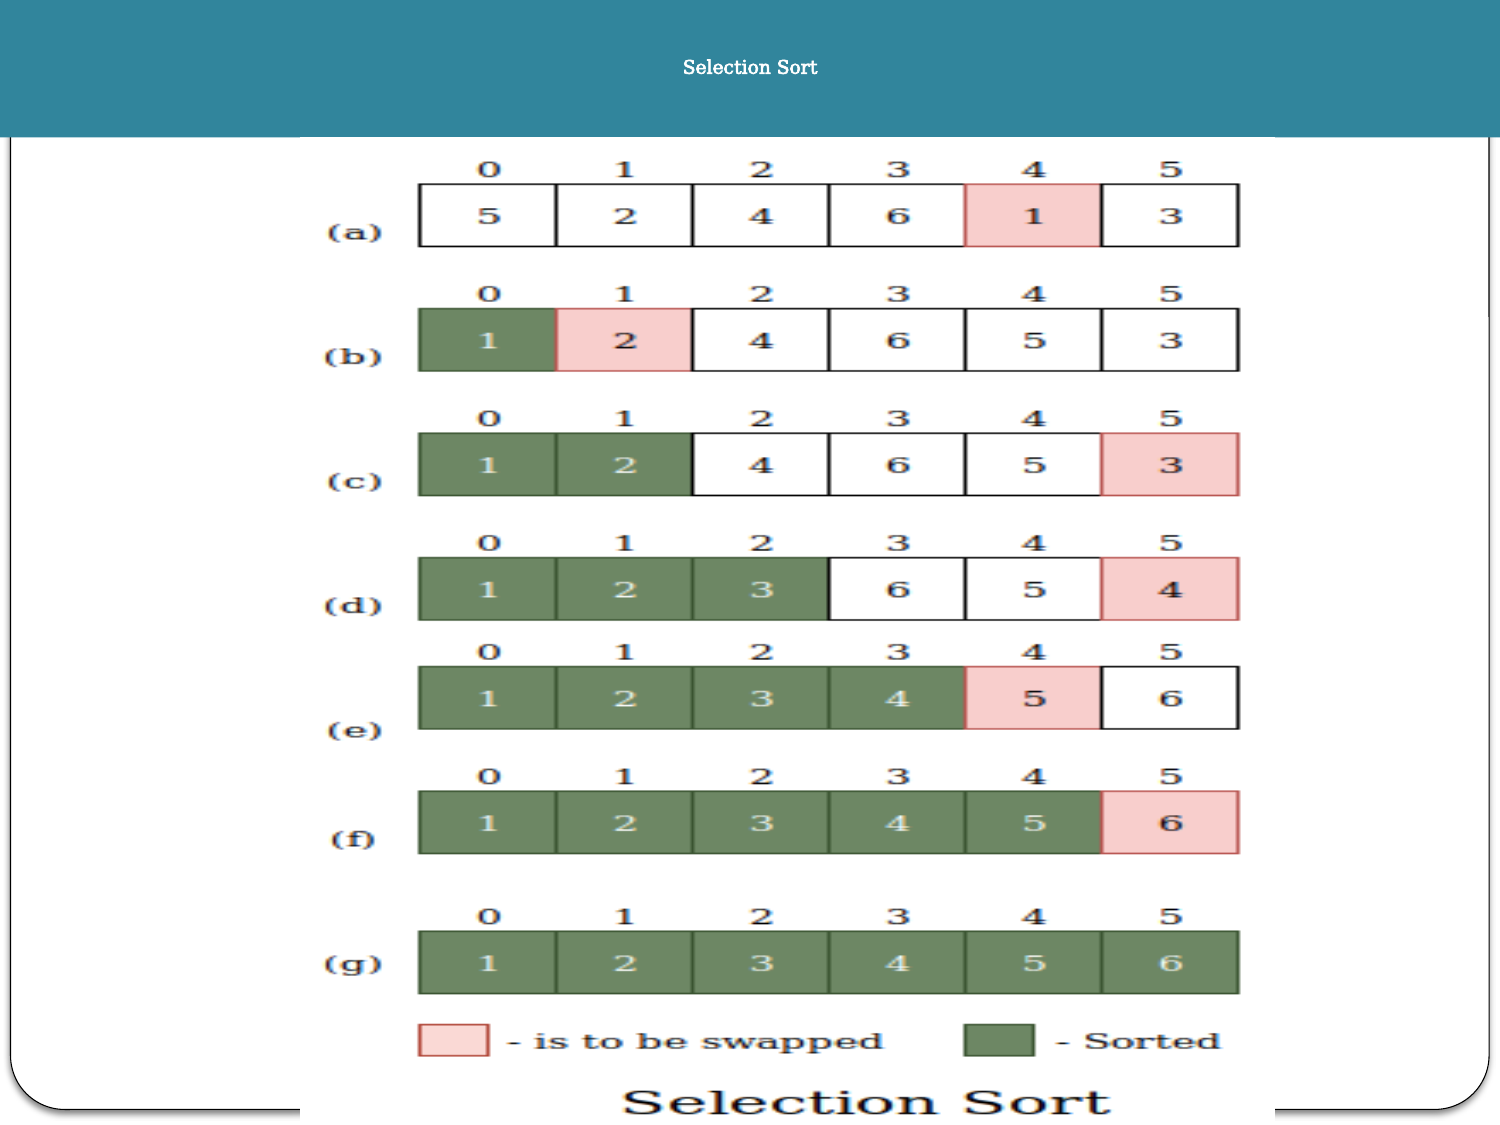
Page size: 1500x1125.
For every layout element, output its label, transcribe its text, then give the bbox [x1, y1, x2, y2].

text_box [0, 137, 296, 1125]
text_box [1276, 137, 1500, 1125]
picture [299, 137, 1276, 1125]
title Selection Sort [0, 0, 1500, 137]
